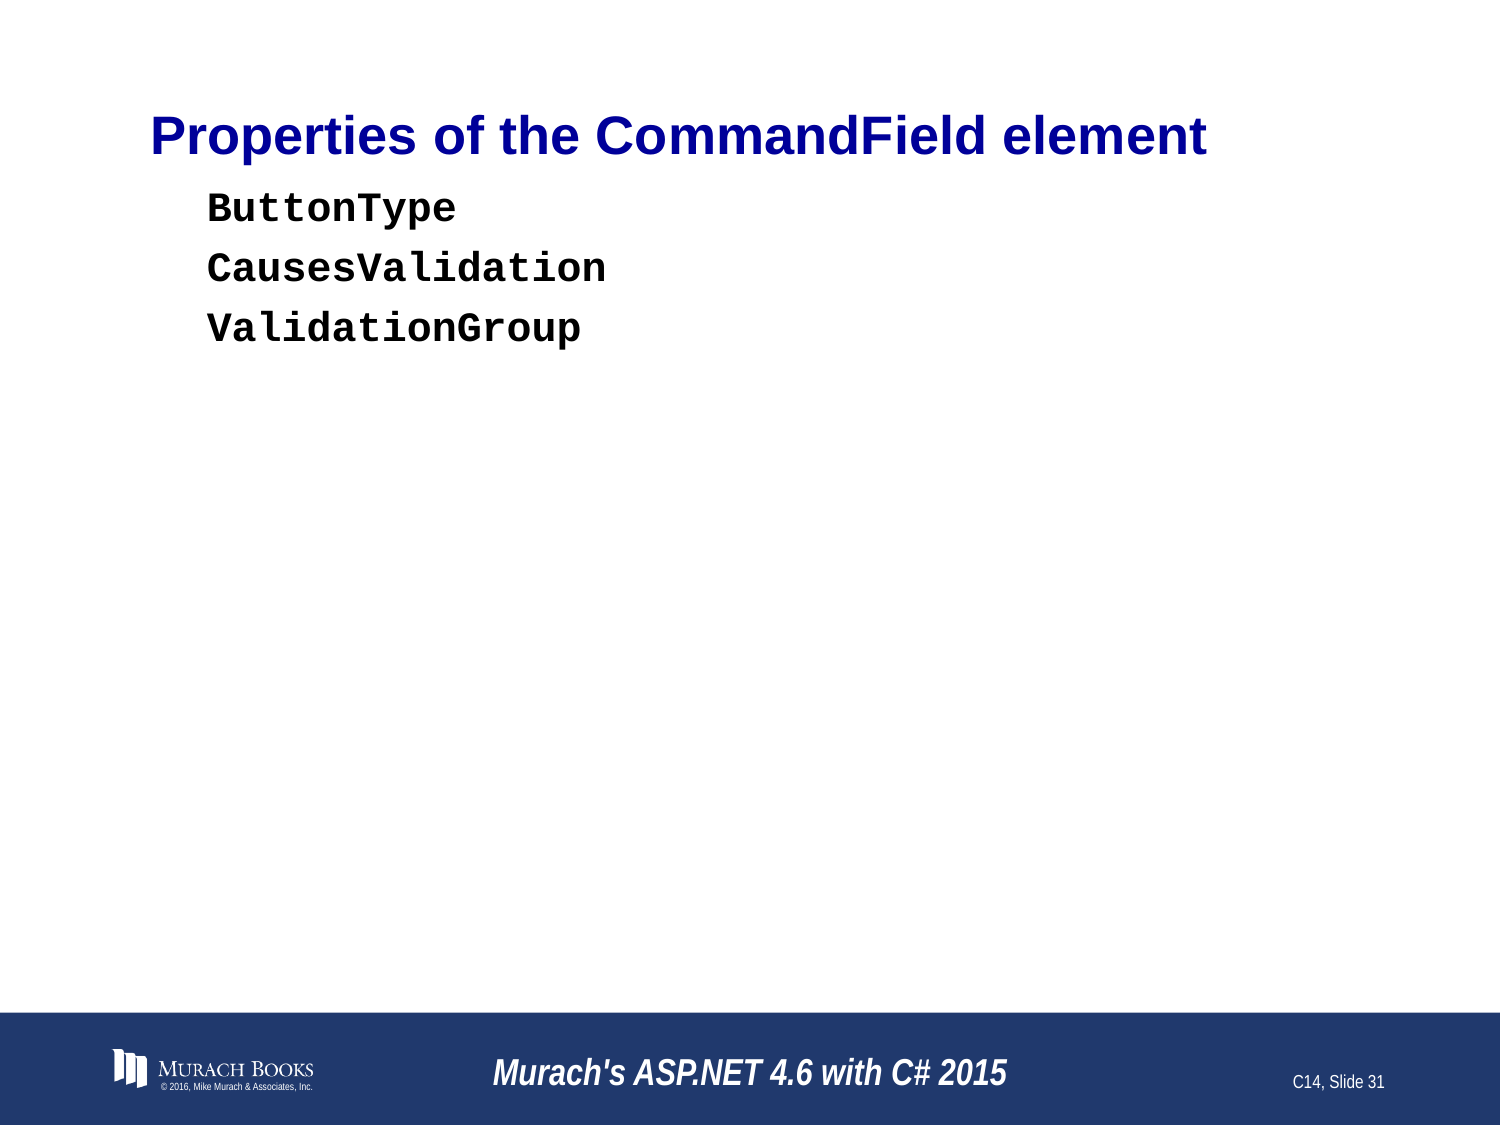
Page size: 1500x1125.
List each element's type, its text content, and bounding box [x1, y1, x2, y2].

footer © 2016, Mike Murach & Associates, Inc. [12, 1025, 463, 1100]
slide_number Murach's ASP.NET 4.6 with C# 2015 [463, 1025, 1050, 1100]
title Properties of the CommandField element [150, 99, 1350, 166]
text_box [149, 187, 1276, 401]
slide_number C14, Slide 31 [1087, 1025, 1400, 1100]
